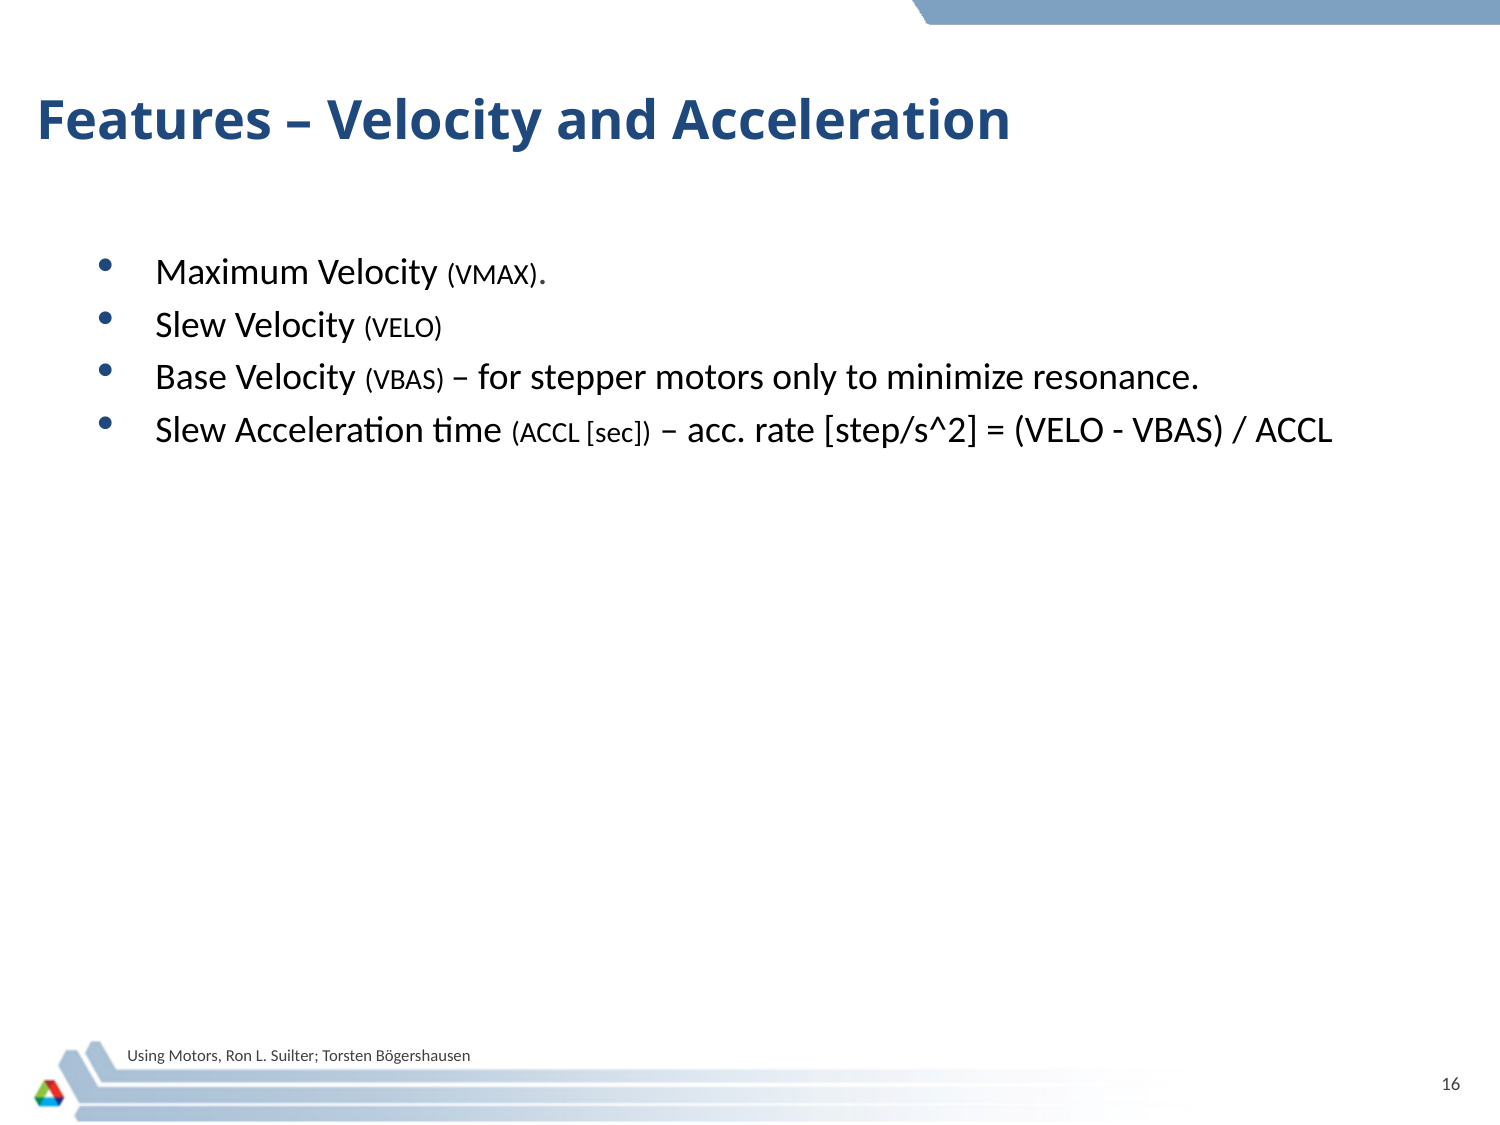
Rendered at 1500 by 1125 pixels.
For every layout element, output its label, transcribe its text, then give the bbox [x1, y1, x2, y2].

title Features – Velocity and Acceleration [21, 77, 1459, 154]
slide_number 16 [1412, 1064, 1476, 1125]
picture [0, 0, 1500, 26]
list Maximum Velocity (VMAX). Slew Velocity (VELO) Base Velocity (VBAS) – for stepper motors only to minimize resonance. Slew Acceleration time (ACCL [sec]) – acc. rate [step/s^2] = (VELO - VBAS) / ACCL [84, 239, 1459, 548]
picture [0, 1031, 1500, 1125]
